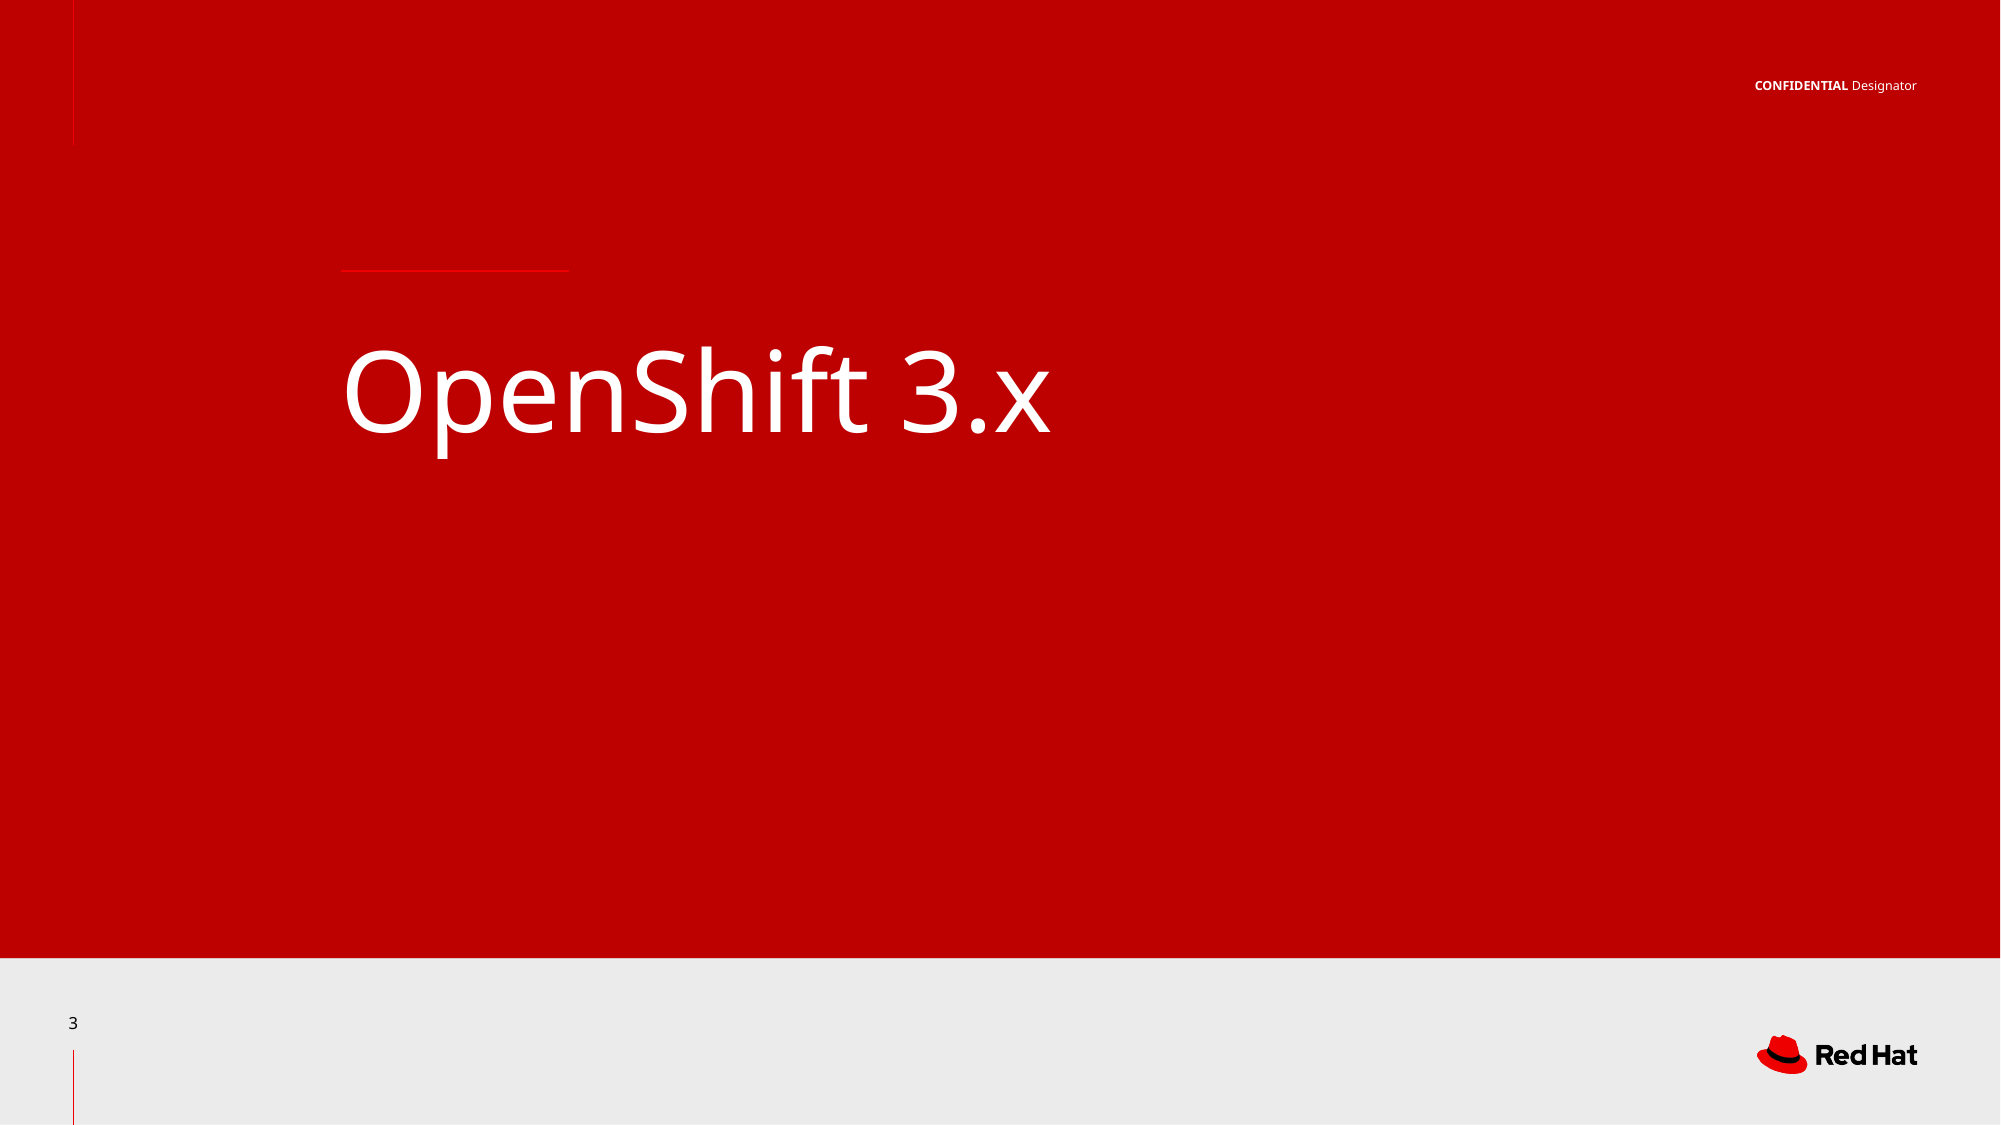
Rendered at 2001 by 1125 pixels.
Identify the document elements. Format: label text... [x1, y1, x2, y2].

slide_number ‹#› [13, 1012, 134, 1036]
title OpenShift 3.x [340, 308, 1652, 813]
picture [0, 0, 2001, 1125]
